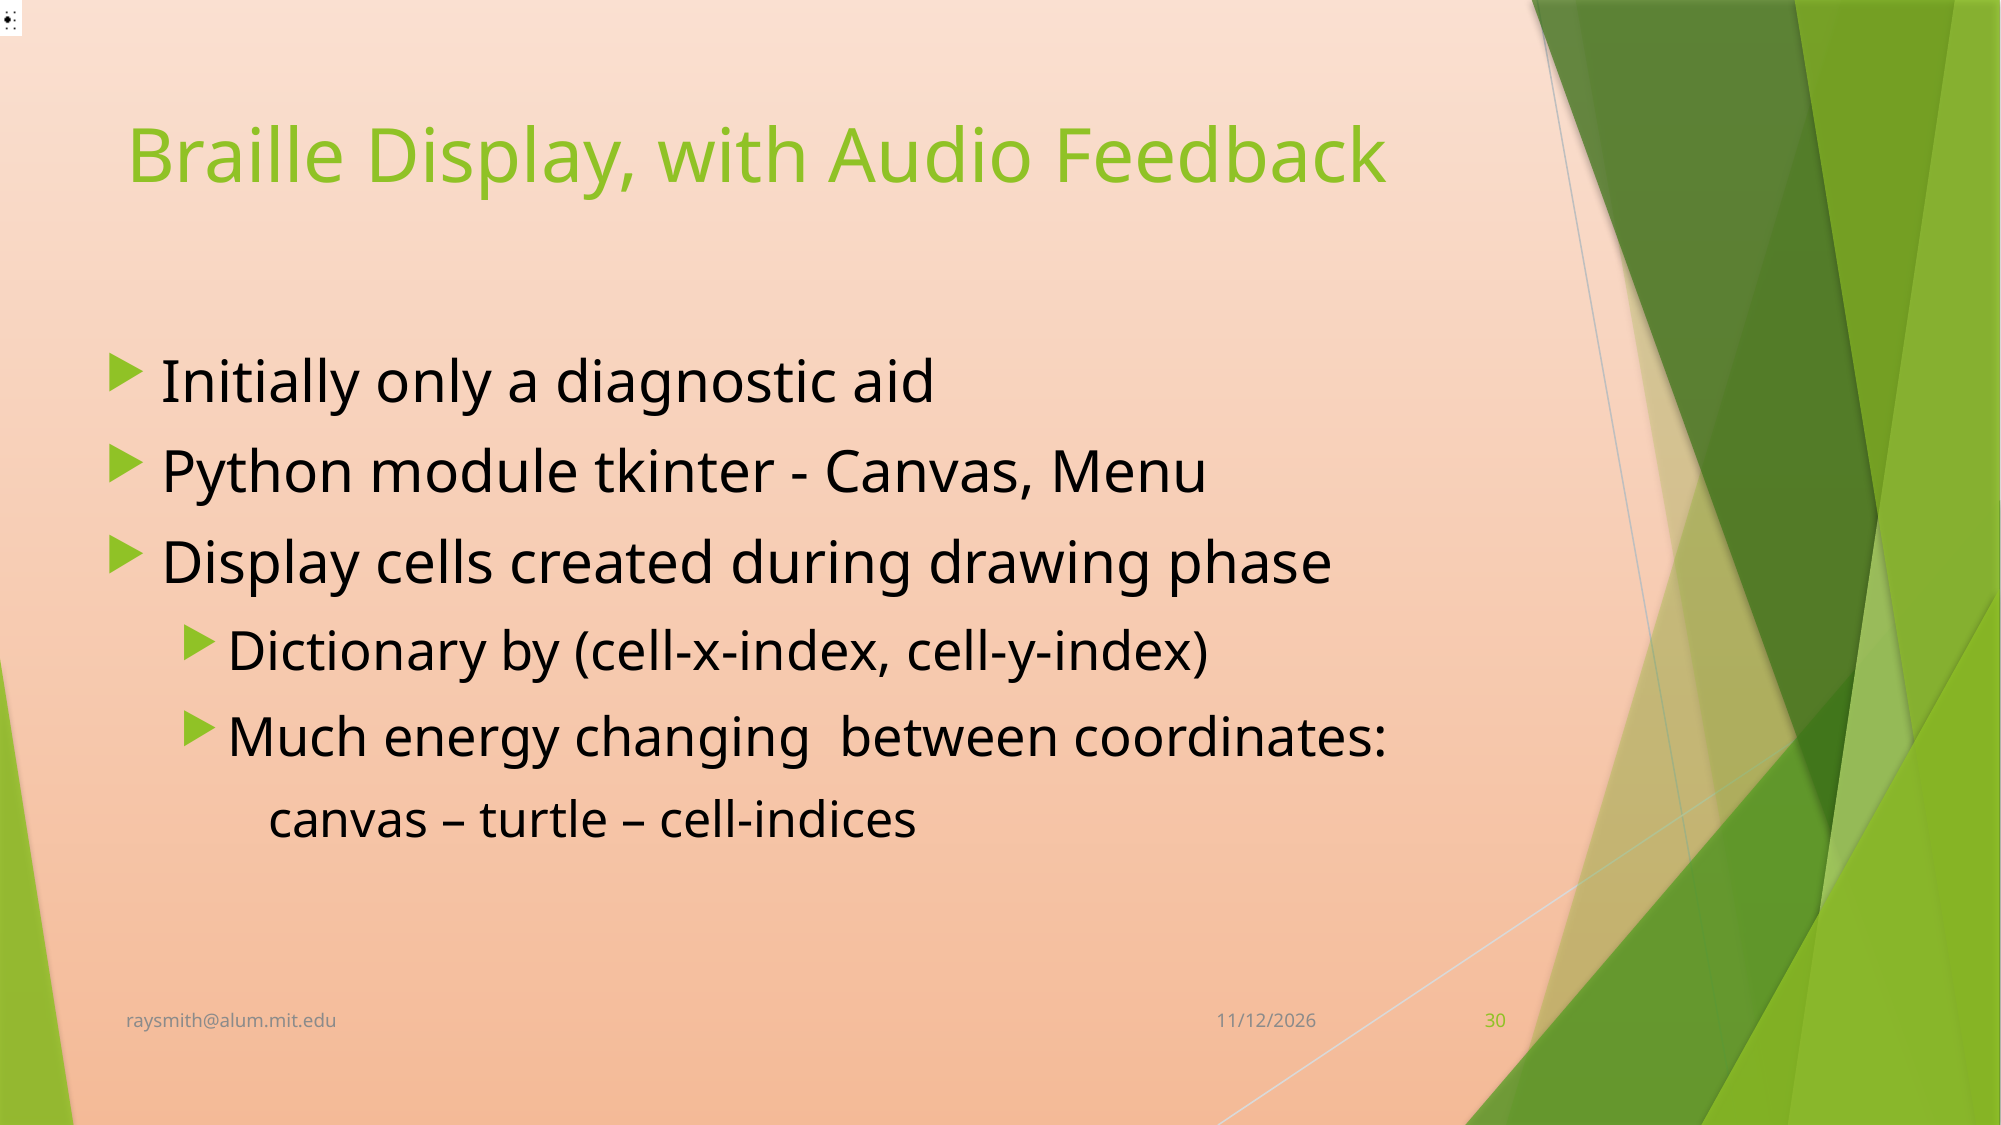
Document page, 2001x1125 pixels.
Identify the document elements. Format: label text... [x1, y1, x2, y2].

footer raysmith@alum.mit.edu [111, 991, 1145, 1051]
picture [0, 0, 23, 37]
list Initially only a diagnostic aid Python module tkinter - Canvas, Menu Display cells created during drawing phase Dictionary by (cell-x-index, cell-y-index) Much energy changing between coordinates: canvas – turtle – cell-indices [90, 336, 1501, 973]
slide_number 30 [1409, 991, 1522, 1051]
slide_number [1181, 991, 1332, 1051]
title Braille Display, with Audio Feedback [111, 99, 1522, 317]
